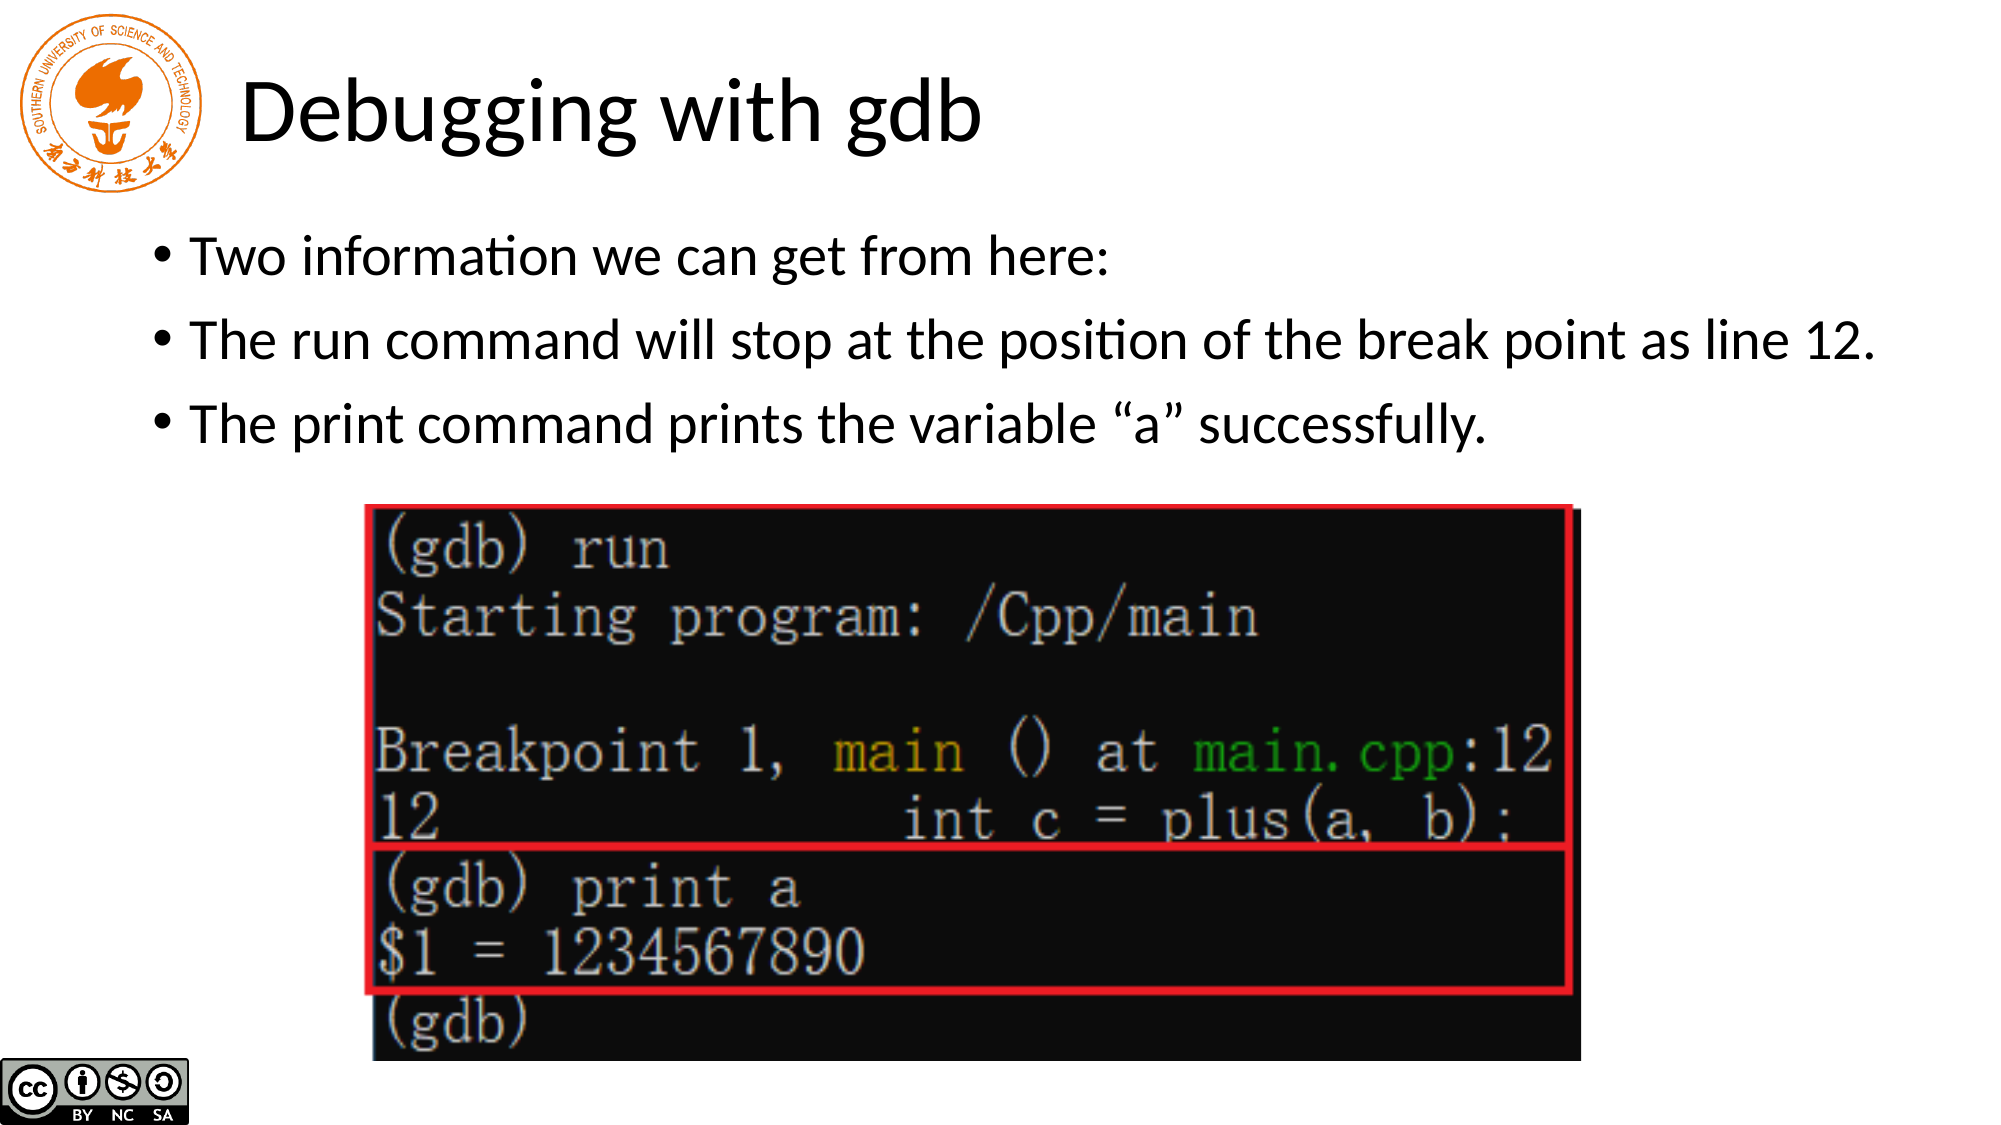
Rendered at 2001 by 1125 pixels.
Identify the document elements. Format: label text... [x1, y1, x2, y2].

picture [18, 11, 202, 194]
picture [0, 1058, 189, 1125]
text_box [360, 504, 1582, 1061]
list Two information we can get from here: The run command will stop at the position of the break point as line 12. The print command prints the variable “a” successfully. [137, 217, 1951, 1014]
title Debugging with gdb [225, 43, 1951, 181]
